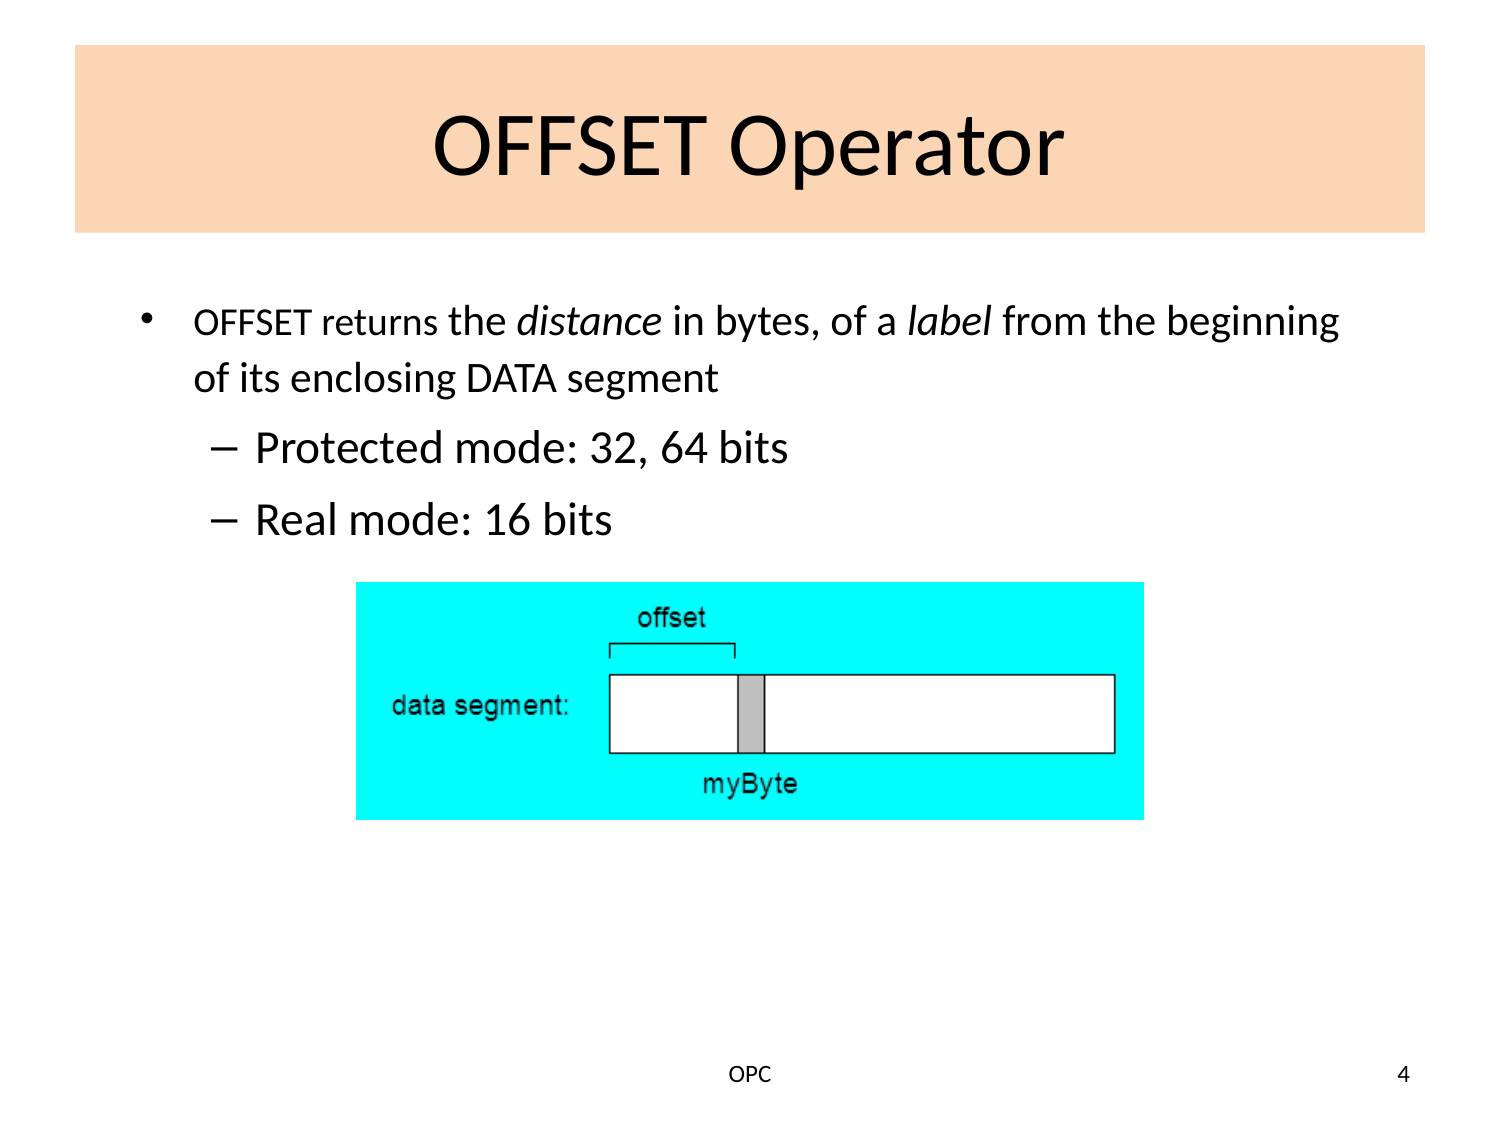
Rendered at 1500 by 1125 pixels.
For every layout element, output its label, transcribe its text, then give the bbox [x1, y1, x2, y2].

picture [356, 581, 1144, 820]
text_box OFFSET returns the distance in bytes, of a label from the beginning of its enclosing DATA segment Protected mode: 32, 64 bits Real mode: 16 bits [124, 278, 1388, 554]
footer OPC [512, 1042, 988, 1103]
title OFFSET Operator [75, 45, 1425, 233]
slide_number 4 [1074, 1042, 1425, 1103]
